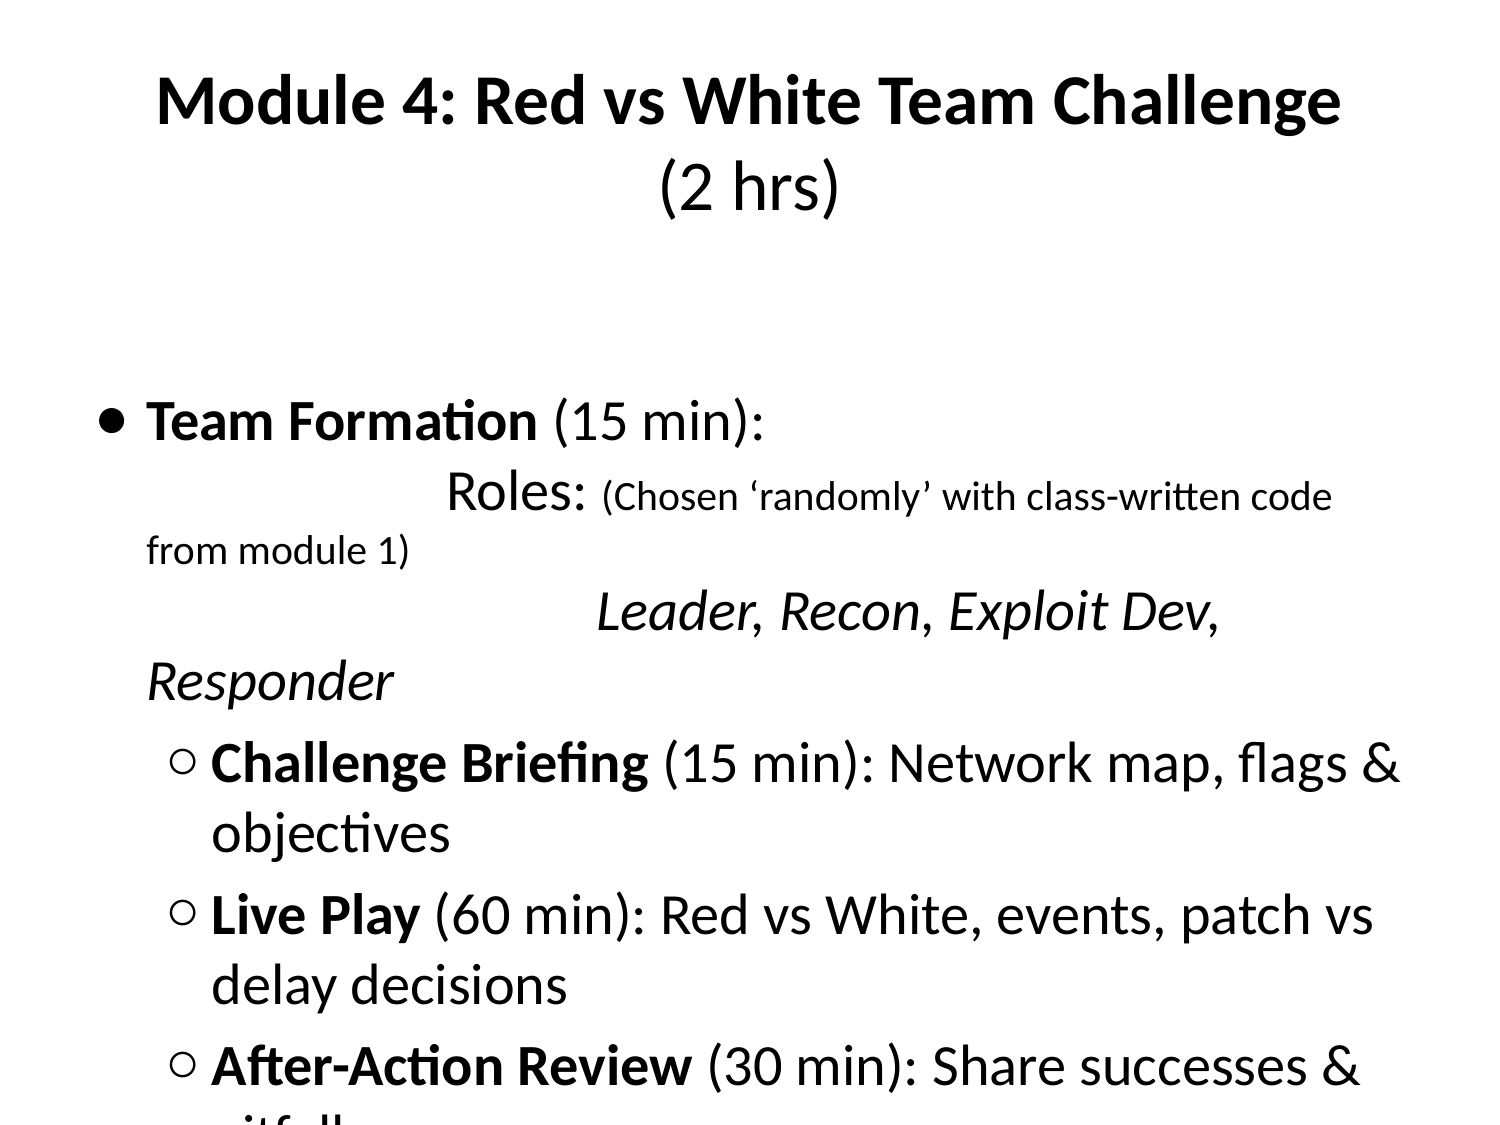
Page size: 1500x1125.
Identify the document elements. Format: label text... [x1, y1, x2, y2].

title Module 4: Red vs White Team Challenge (2 hrs) [75, 45, 1425, 233]
list Team Formation (15 min): Roles: (Chosen ‘randomly’ with class-written code from module 1) Leader, Recon, Exploit Dev, Responder Challenge Briefing (15 min): Network map, flags & objectives Live Play (60 min): Red vs White, events, patch vs delay decisions After-Action Review (30 min): Share successes & pitfalls [75, 375, 1425, 1118]
